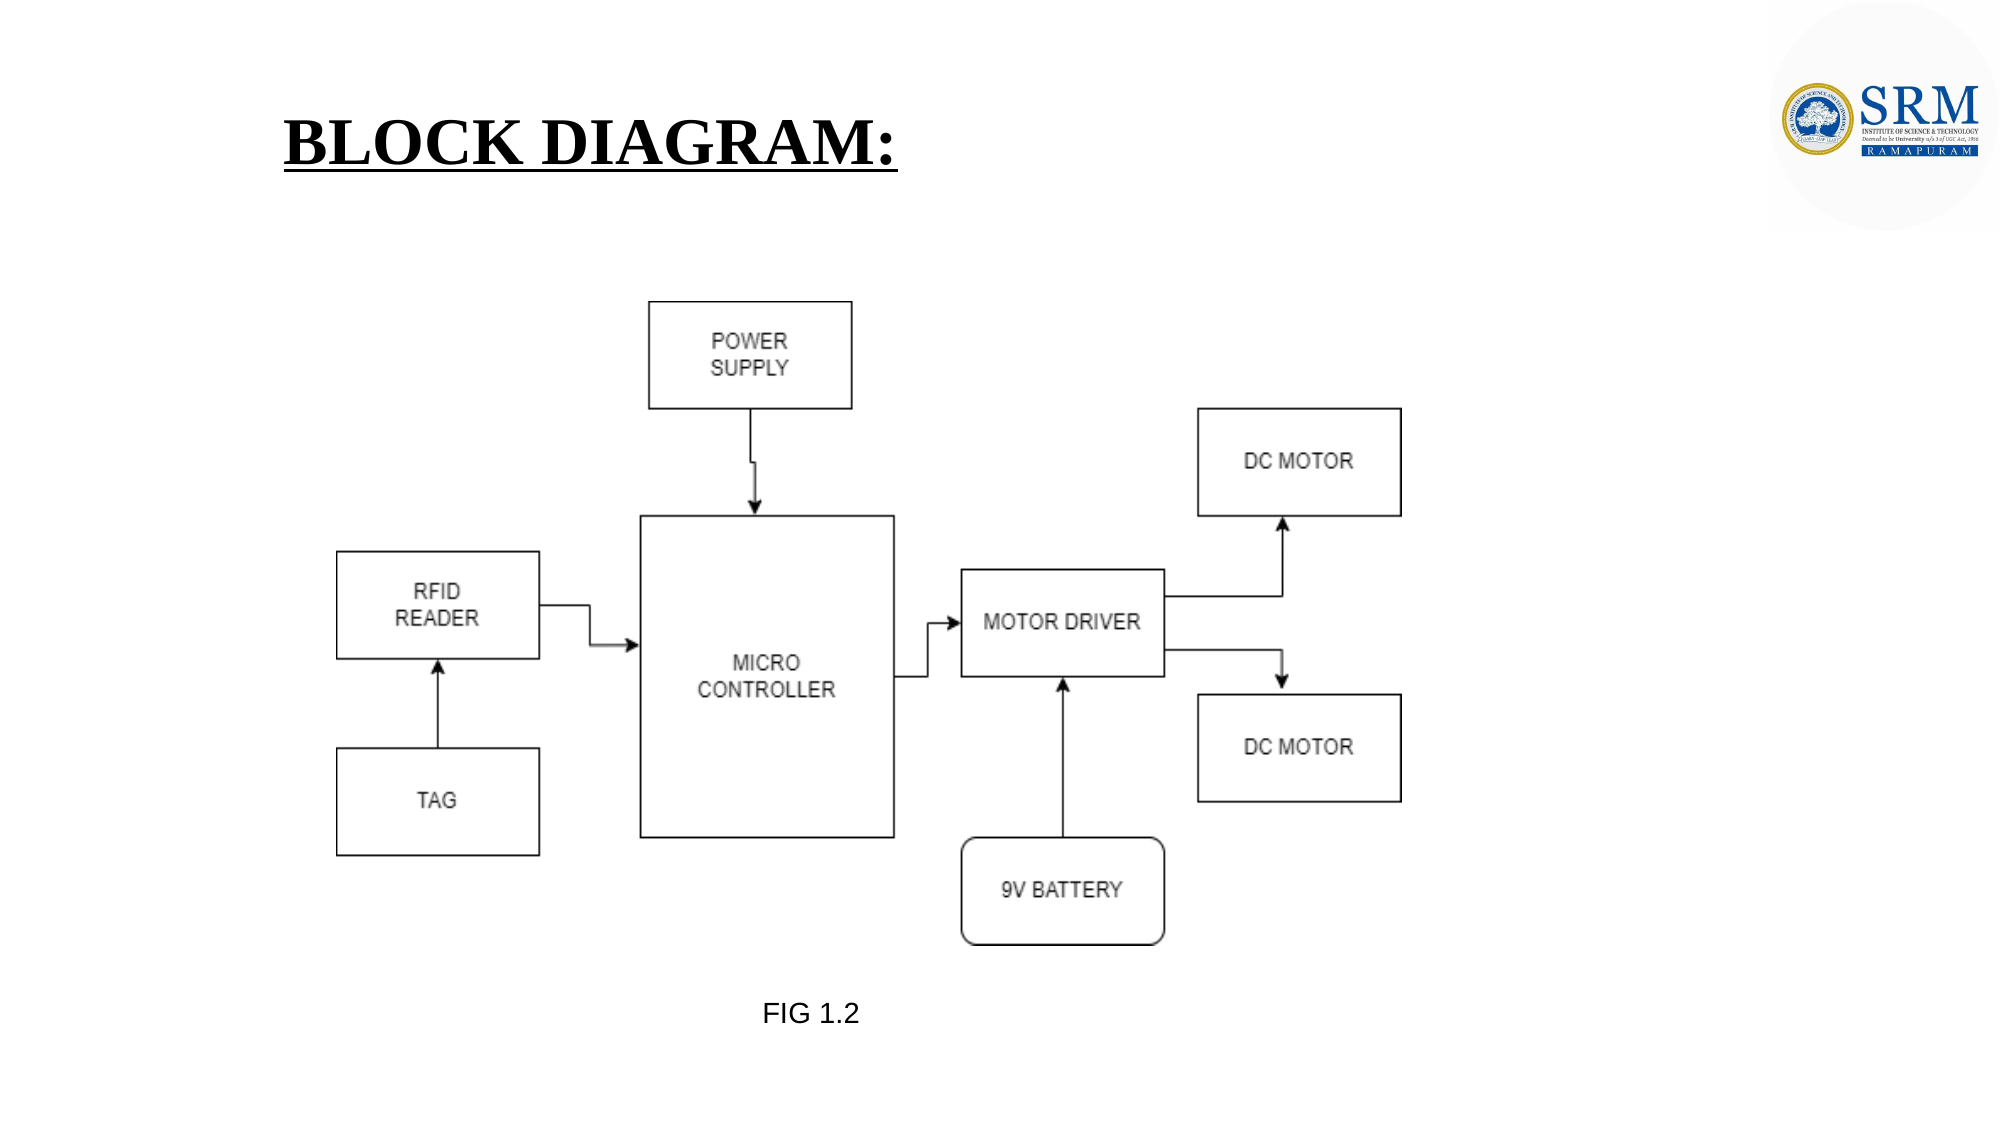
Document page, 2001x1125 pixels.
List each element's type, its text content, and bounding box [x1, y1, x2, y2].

text_box FIG 1.2 [747, 987, 877, 1038]
title BLOCK DIAGRAM: [160, 70, 1022, 287]
picture [1769, 0, 2000, 231]
picture [336, 301, 1402, 946]
